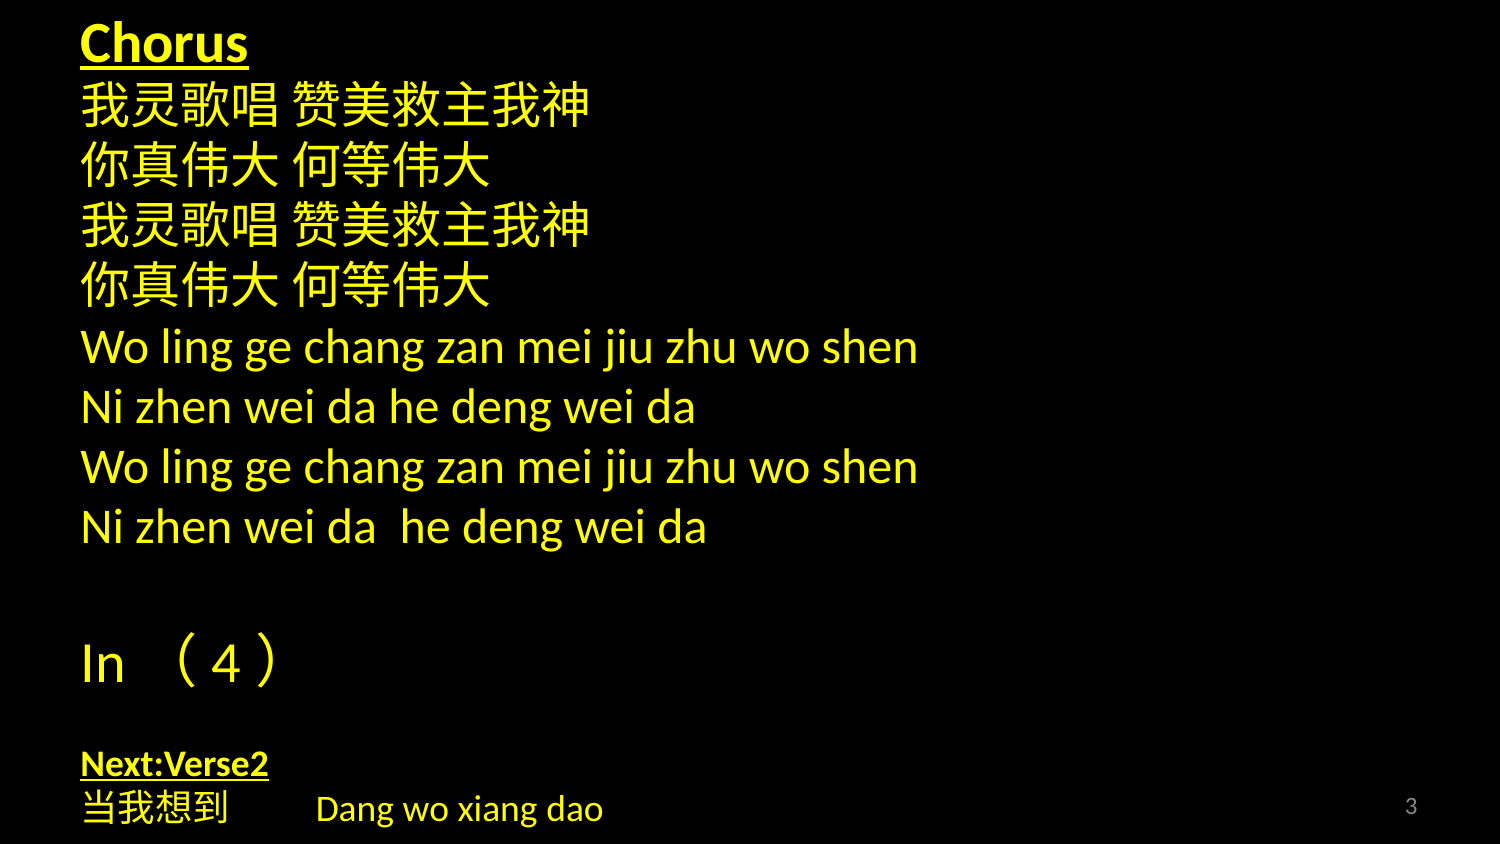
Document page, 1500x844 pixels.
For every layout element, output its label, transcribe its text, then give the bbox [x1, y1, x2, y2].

text_box [100, 646, 990, 842]
slide_number 3 [1409, 781, 1426, 828]
text_box Chorus 我灵歌唱 赞美救主我神 你真伟大 何等伟大 我灵歌唱 赞美救主我神 你真伟大 何等伟大 Wo ling ge chang zan mei jiu zhu wo shen Ni zhen wei da he deng wei da Wo ling ge chang zan mei jiu zhu wo shen Ni zhen wei da he deng wei da In（4） Next:Verse2 当我想到 Dang wo xiang dao [65, 0, 1409, 844]
